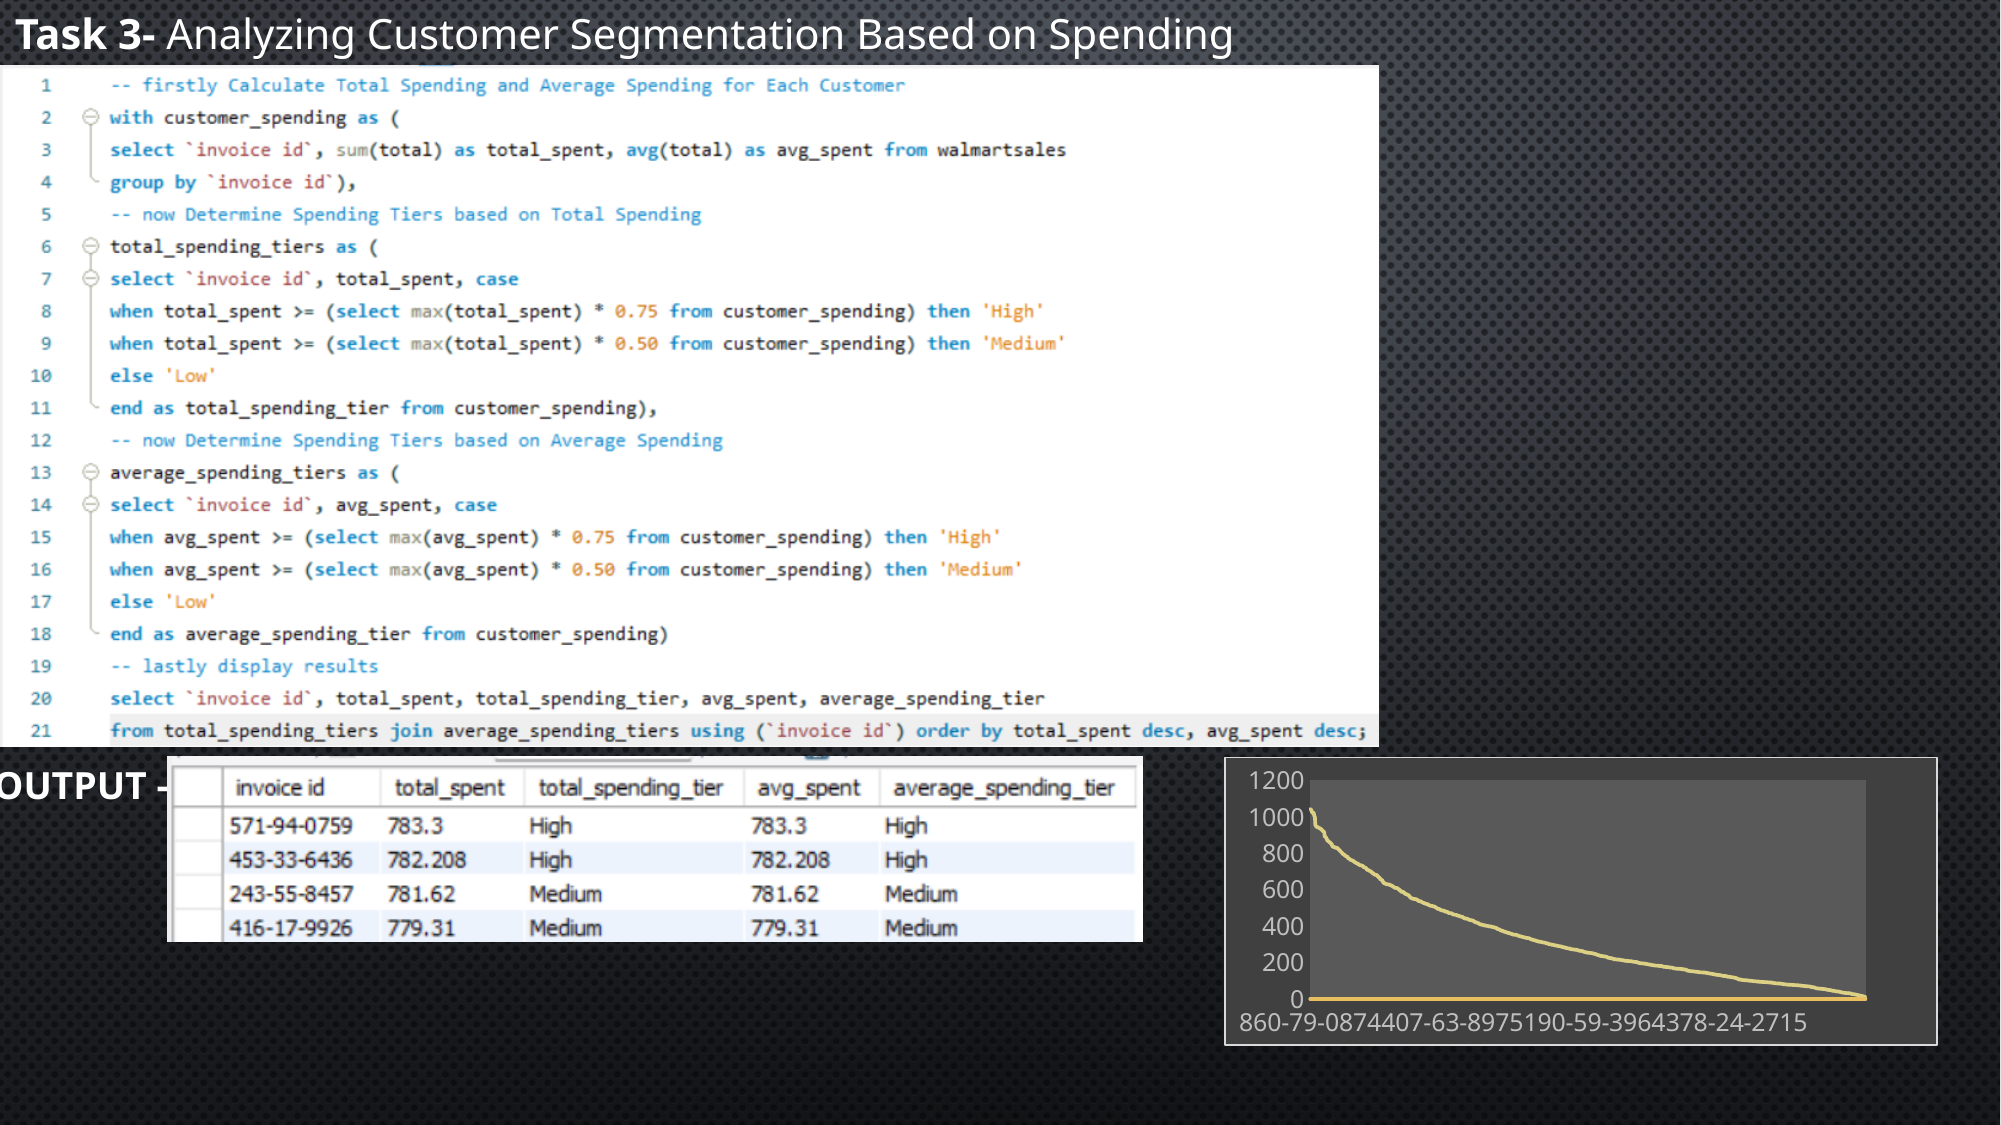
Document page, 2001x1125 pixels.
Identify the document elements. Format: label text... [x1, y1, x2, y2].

picture [167, 756, 1144, 943]
text_box Task 3- Analyzing Customer Segmentation Based on Spending [0, 0, 1339, 65]
chart [1223, 756, 1938, 1046]
picture [0, 65, 1379, 747]
text_box OUTPUT - [0, 754, 413, 815]
